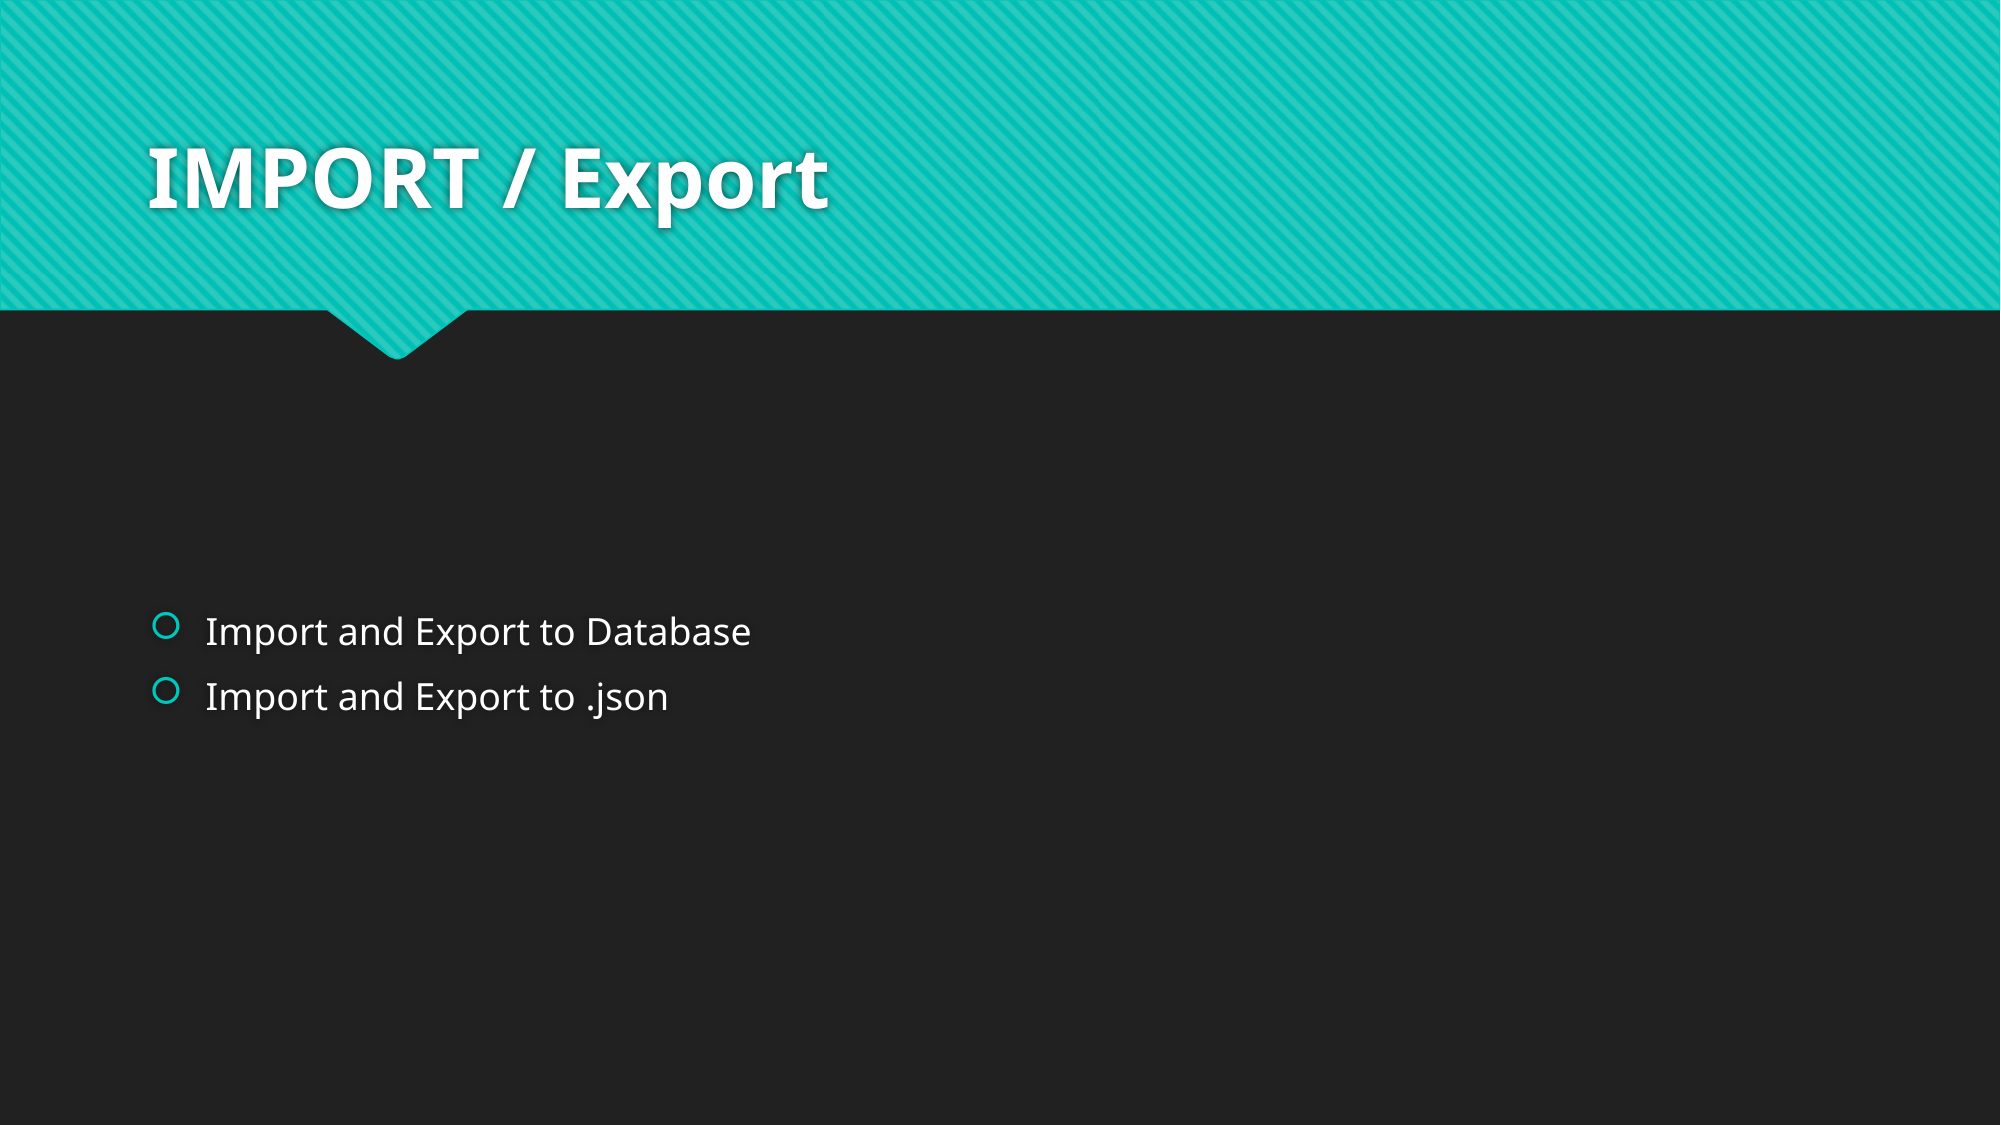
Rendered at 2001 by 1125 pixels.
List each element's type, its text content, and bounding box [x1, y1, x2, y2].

title IMPORT / Export [132, 73, 1868, 233]
list Import and Export to Database Import and Export to .json [134, 364, 1866, 962]
